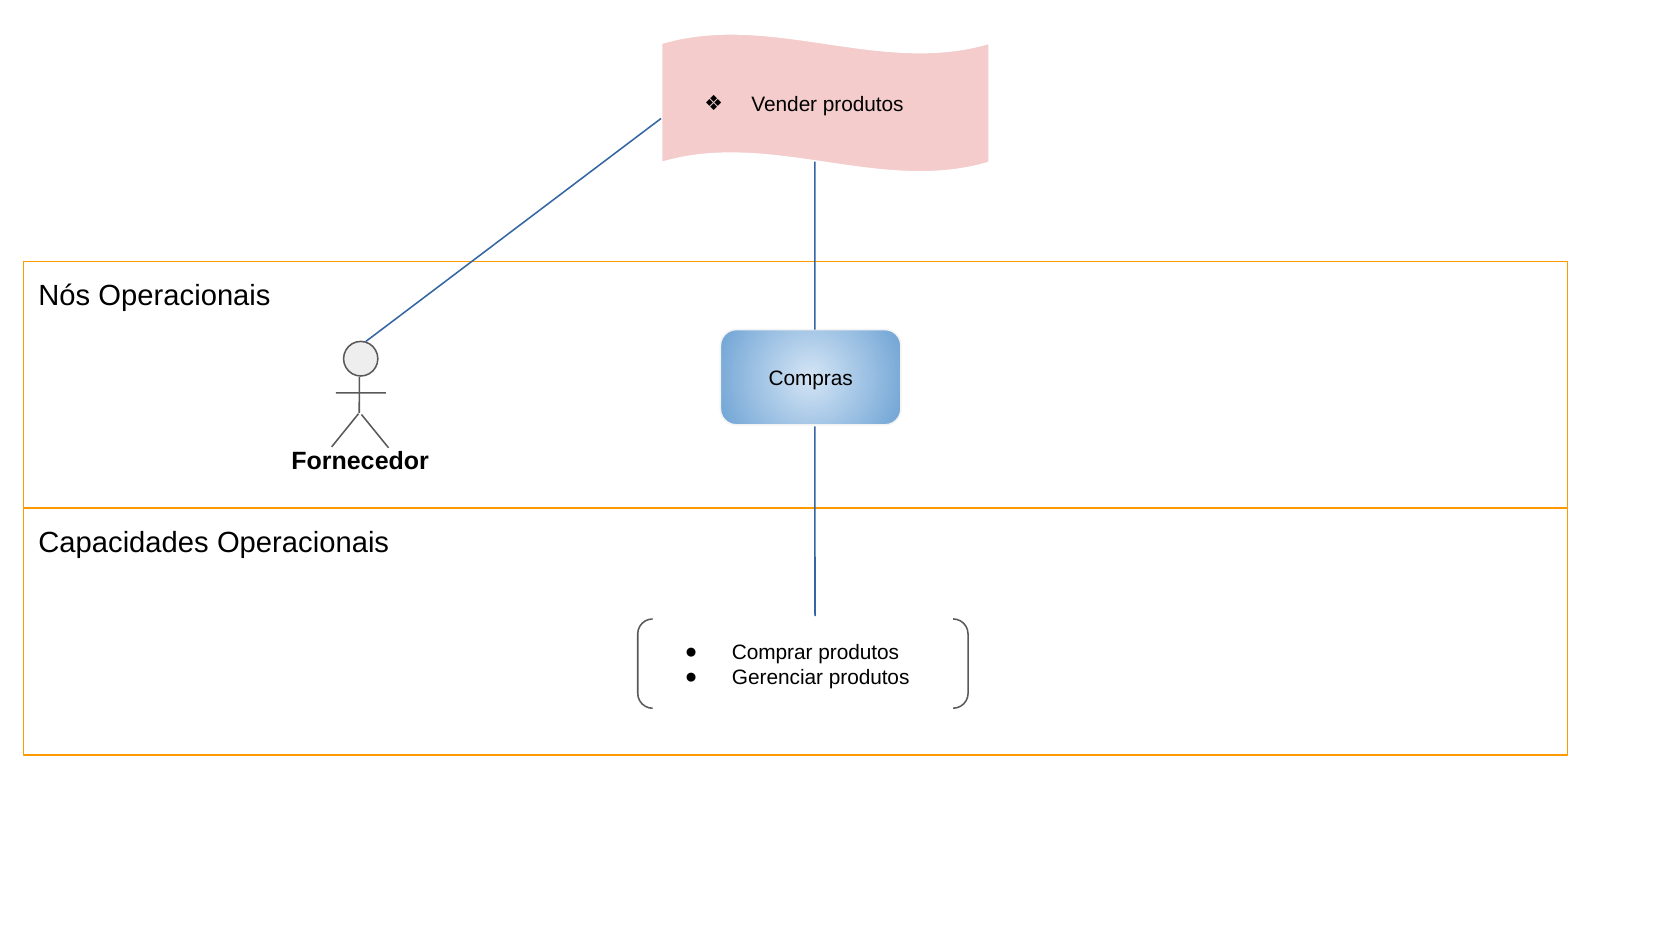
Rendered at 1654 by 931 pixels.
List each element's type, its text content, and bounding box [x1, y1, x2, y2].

text_box Capacidades Operacionais [23, 508, 1568, 755]
text_box Vender produtos [661, 33, 990, 172]
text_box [268, 341, 453, 492]
text_box Compras [720, 329, 901, 425]
text_box Comprar produtos Gerenciar produtos [637, 618, 969, 709]
text_box Nós Operacionais [23, 261, 1568, 508]
